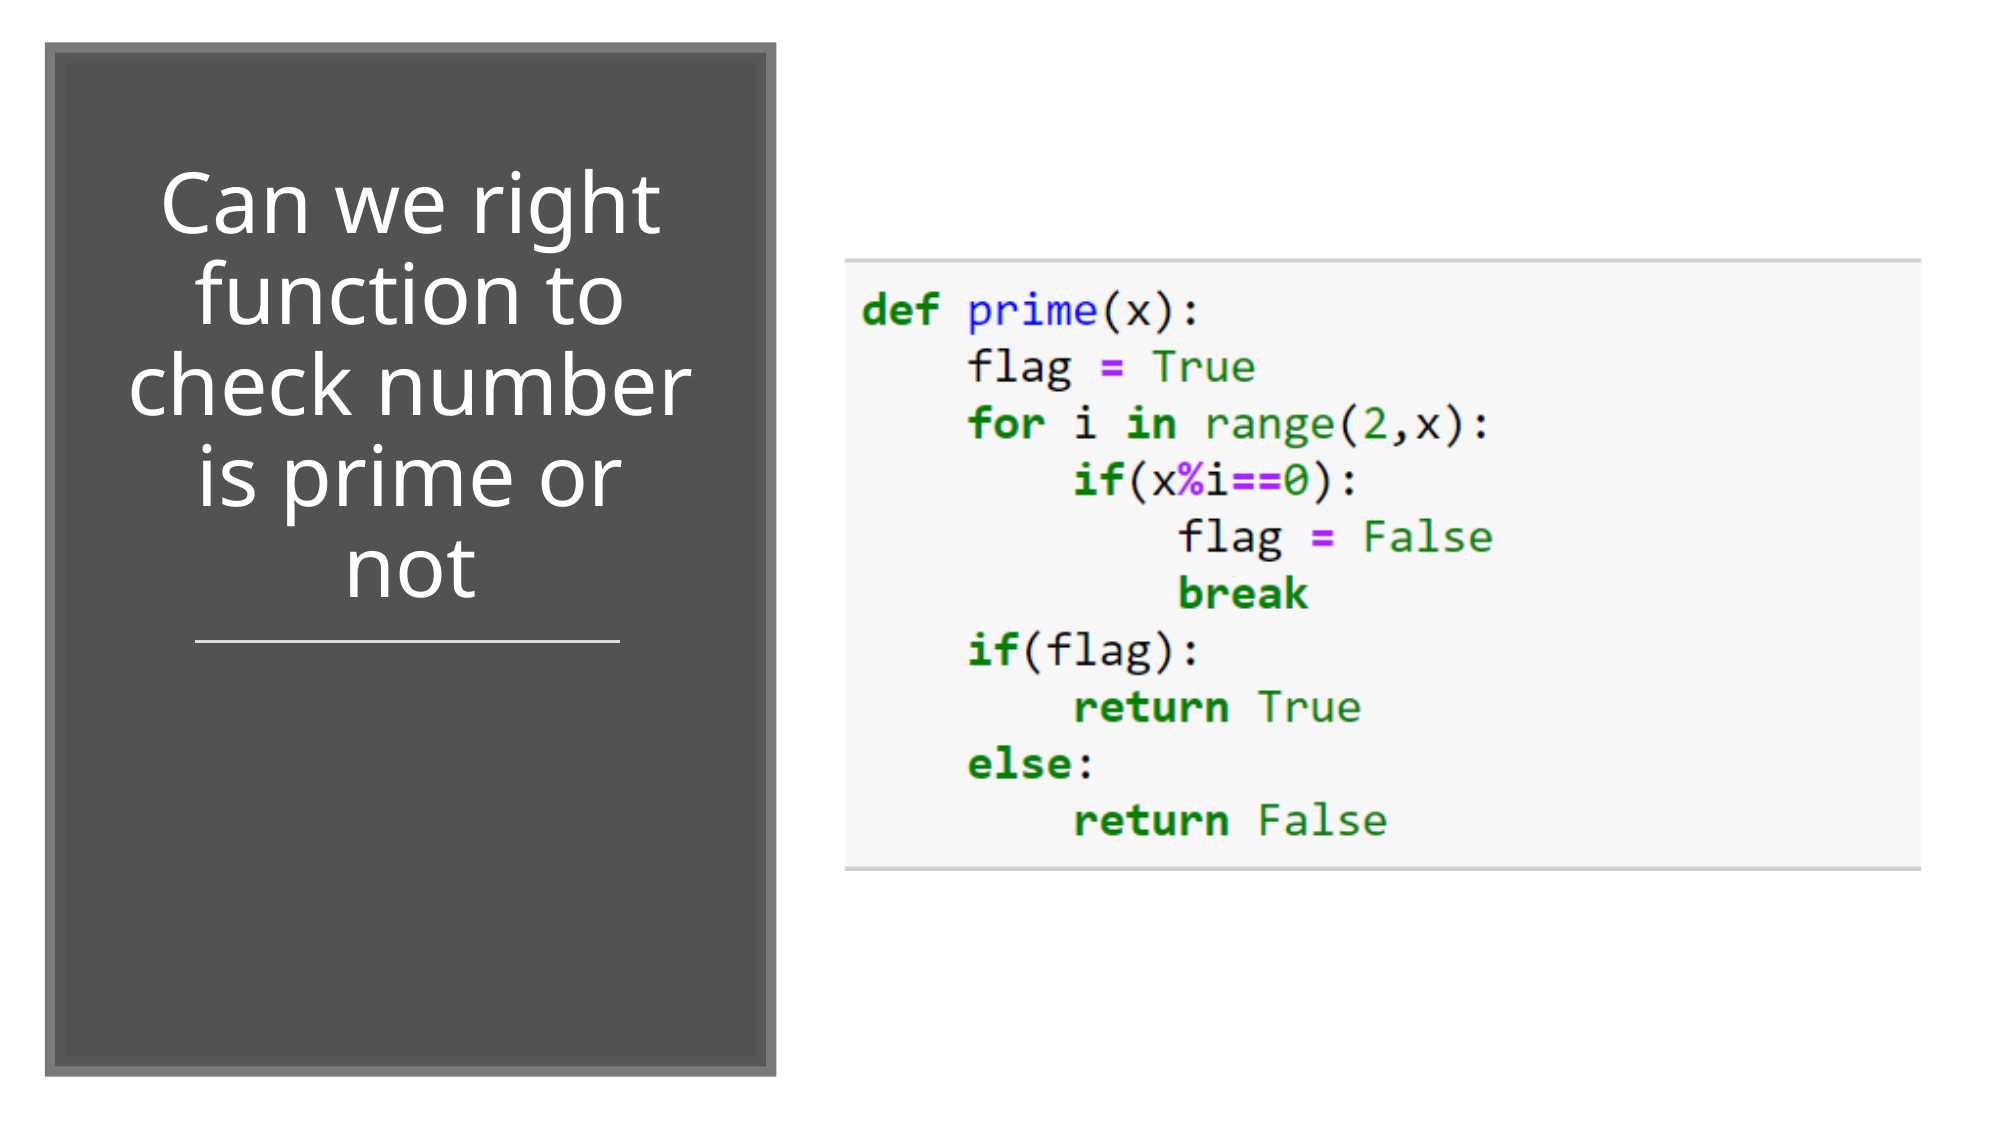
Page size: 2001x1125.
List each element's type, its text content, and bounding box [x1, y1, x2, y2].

title Can we right function to check number is prime or not [110, 149, 711, 624]
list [845, 255, 1921, 871]
text_box [54, 52, 767, 1067]
